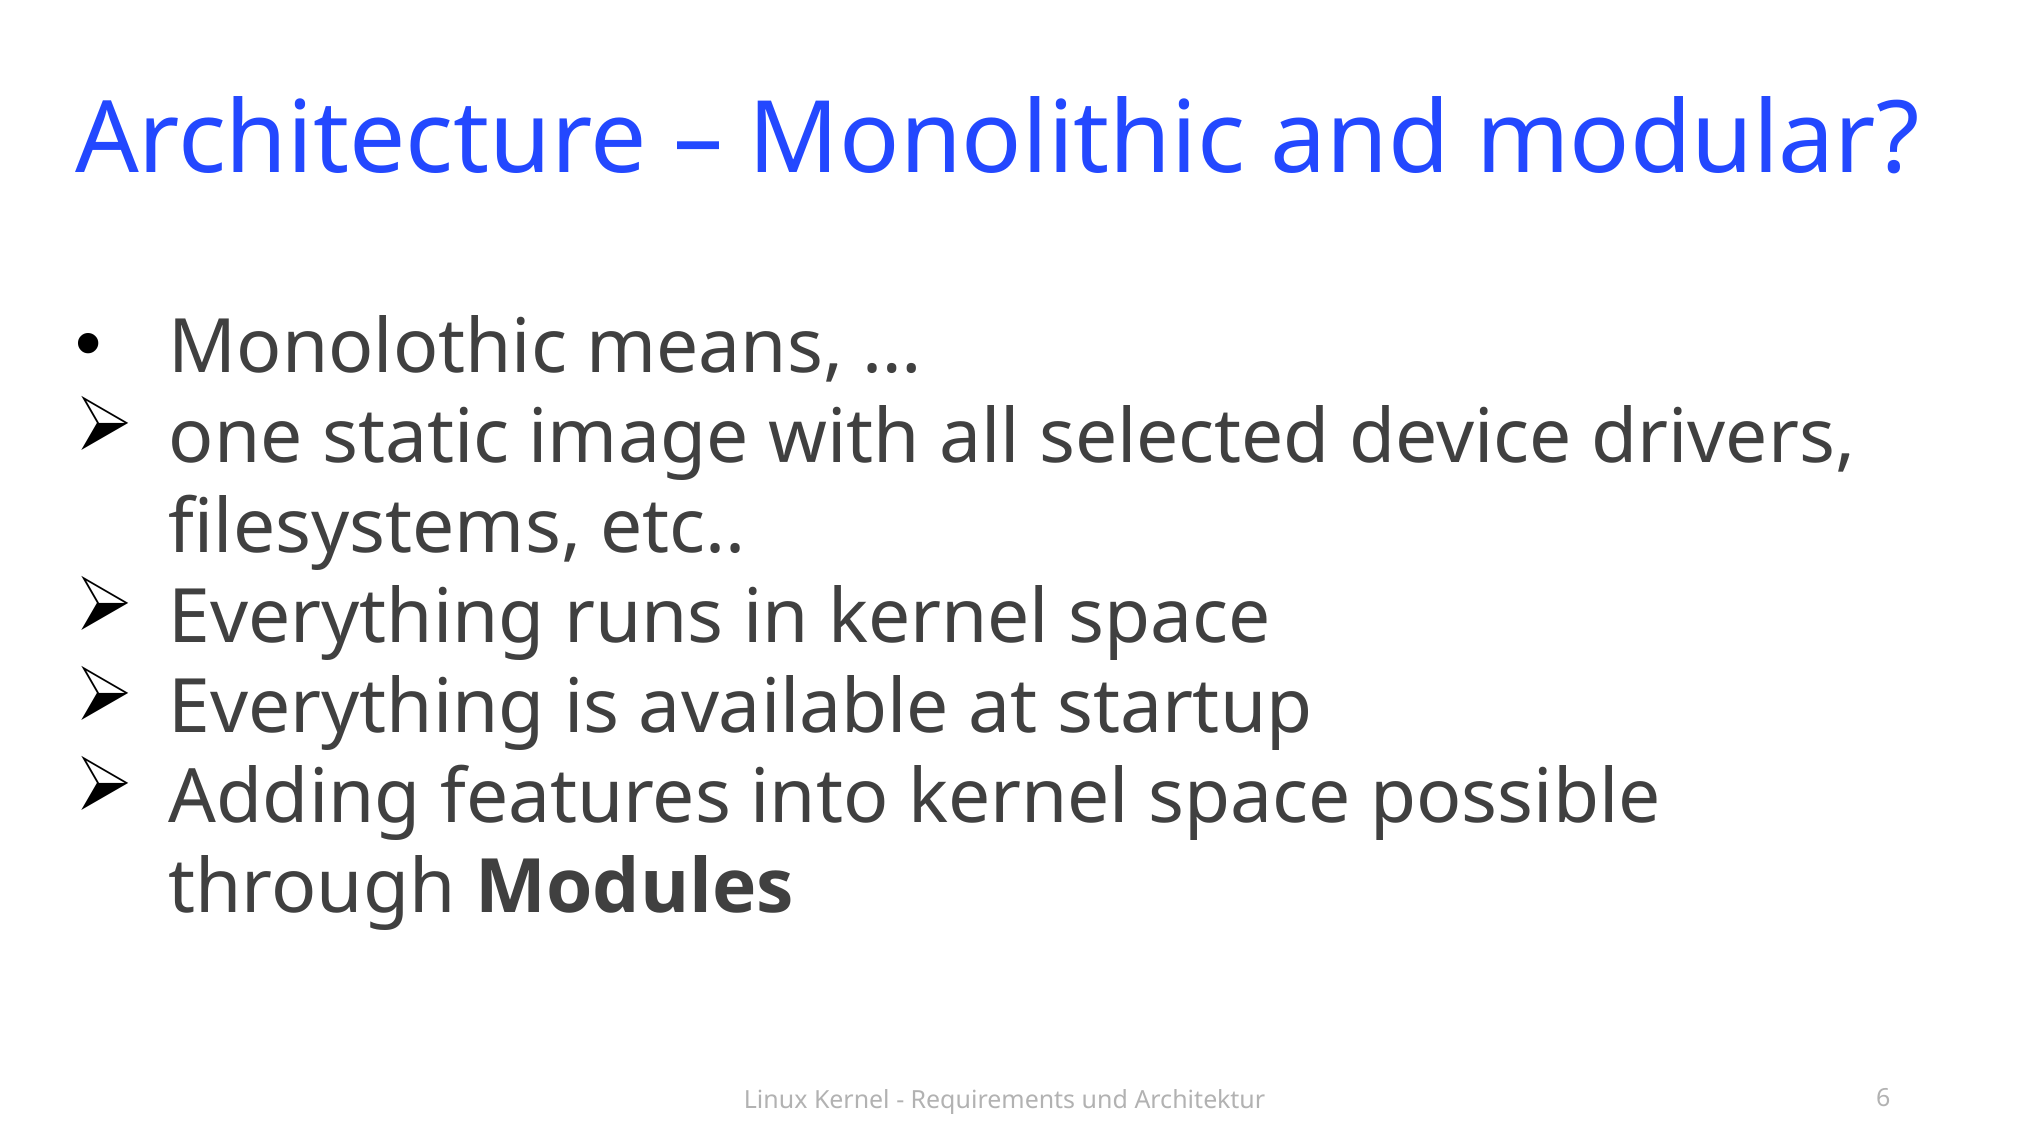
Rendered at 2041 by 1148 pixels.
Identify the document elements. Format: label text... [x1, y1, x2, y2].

text_box Monolothic means, … one static image with all selected device drivers, filesystems, etc.. Everything runs in kernel space Everything is available at startup Adding features into kernel space possible through Modules [45, 273, 1993, 1096]
text_box Linux Kernel - Requirements und Architektur [510, 1096, 1438, 1129]
text_box <number> [1438, 1096, 1905, 1129]
text_box Architecture – Monolithic and modular? [45, 48, 1995, 199]
